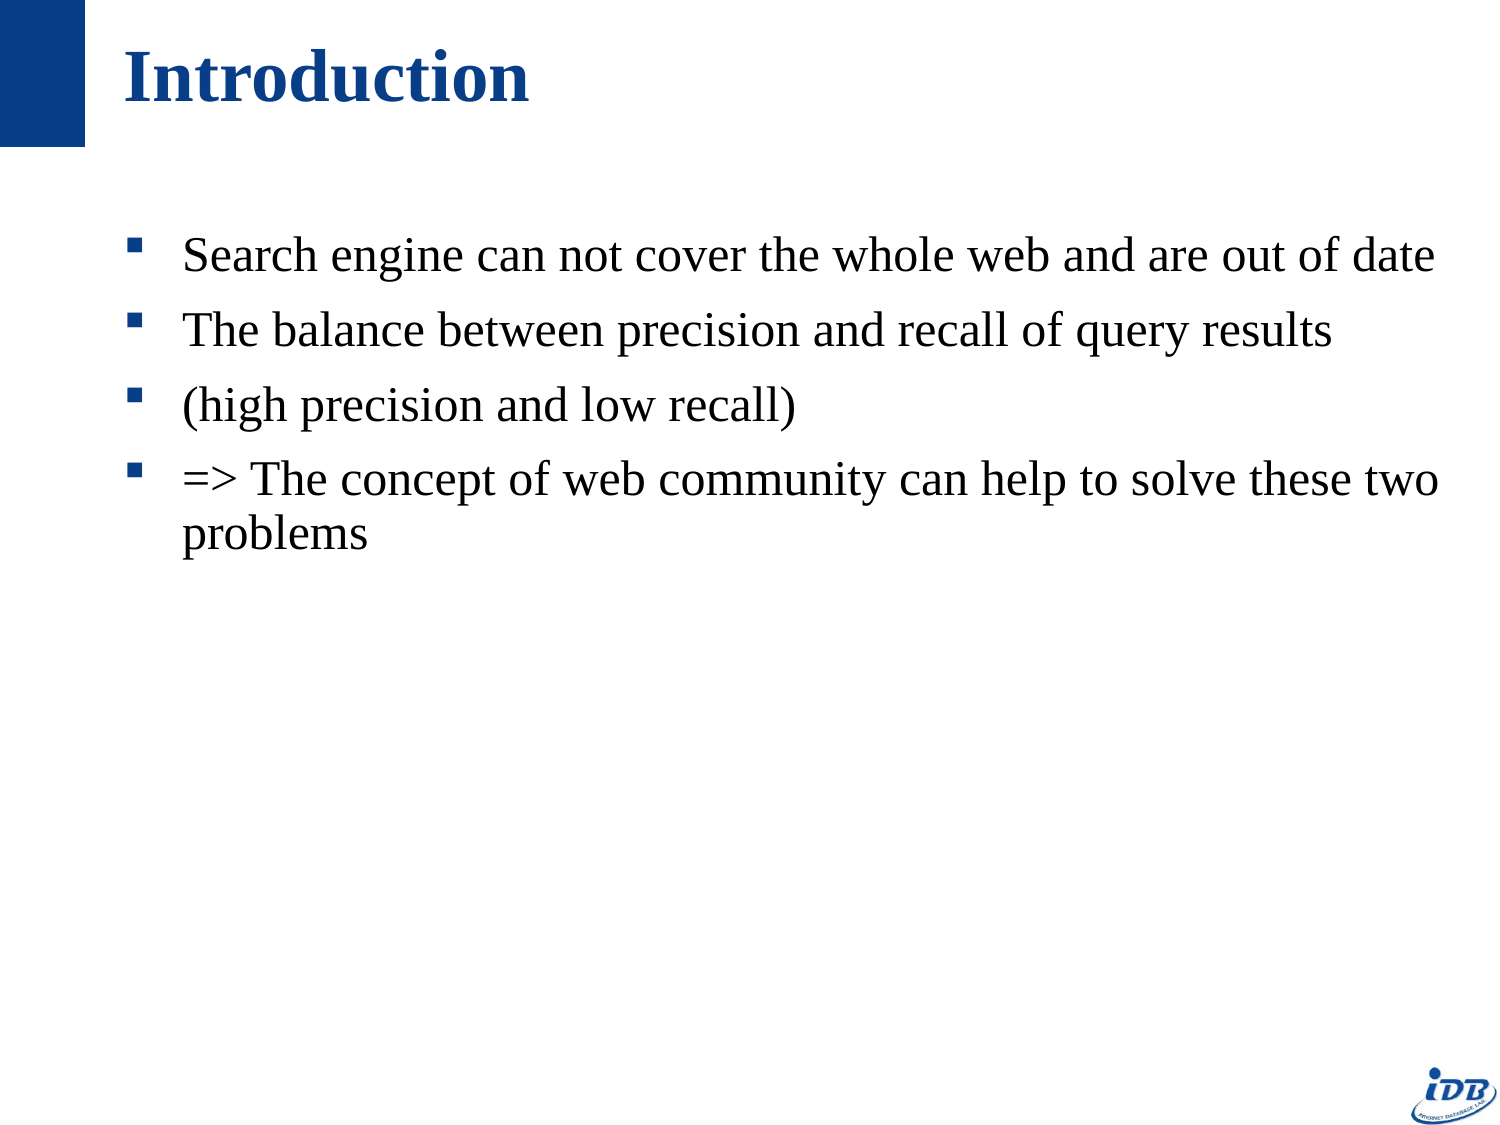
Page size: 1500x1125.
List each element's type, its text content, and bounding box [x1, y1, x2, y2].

title Introduction [108, 15, 1379, 140]
picture [1411, 1067, 1497, 1125]
list Search engine can not cover the whole web and are out of date The balance between precision and recall of query results (high precision and low recall) => The concept of web community can help to solve these two problems [108, 220, 1471, 1079]
picture [0, 0, 85, 147]
